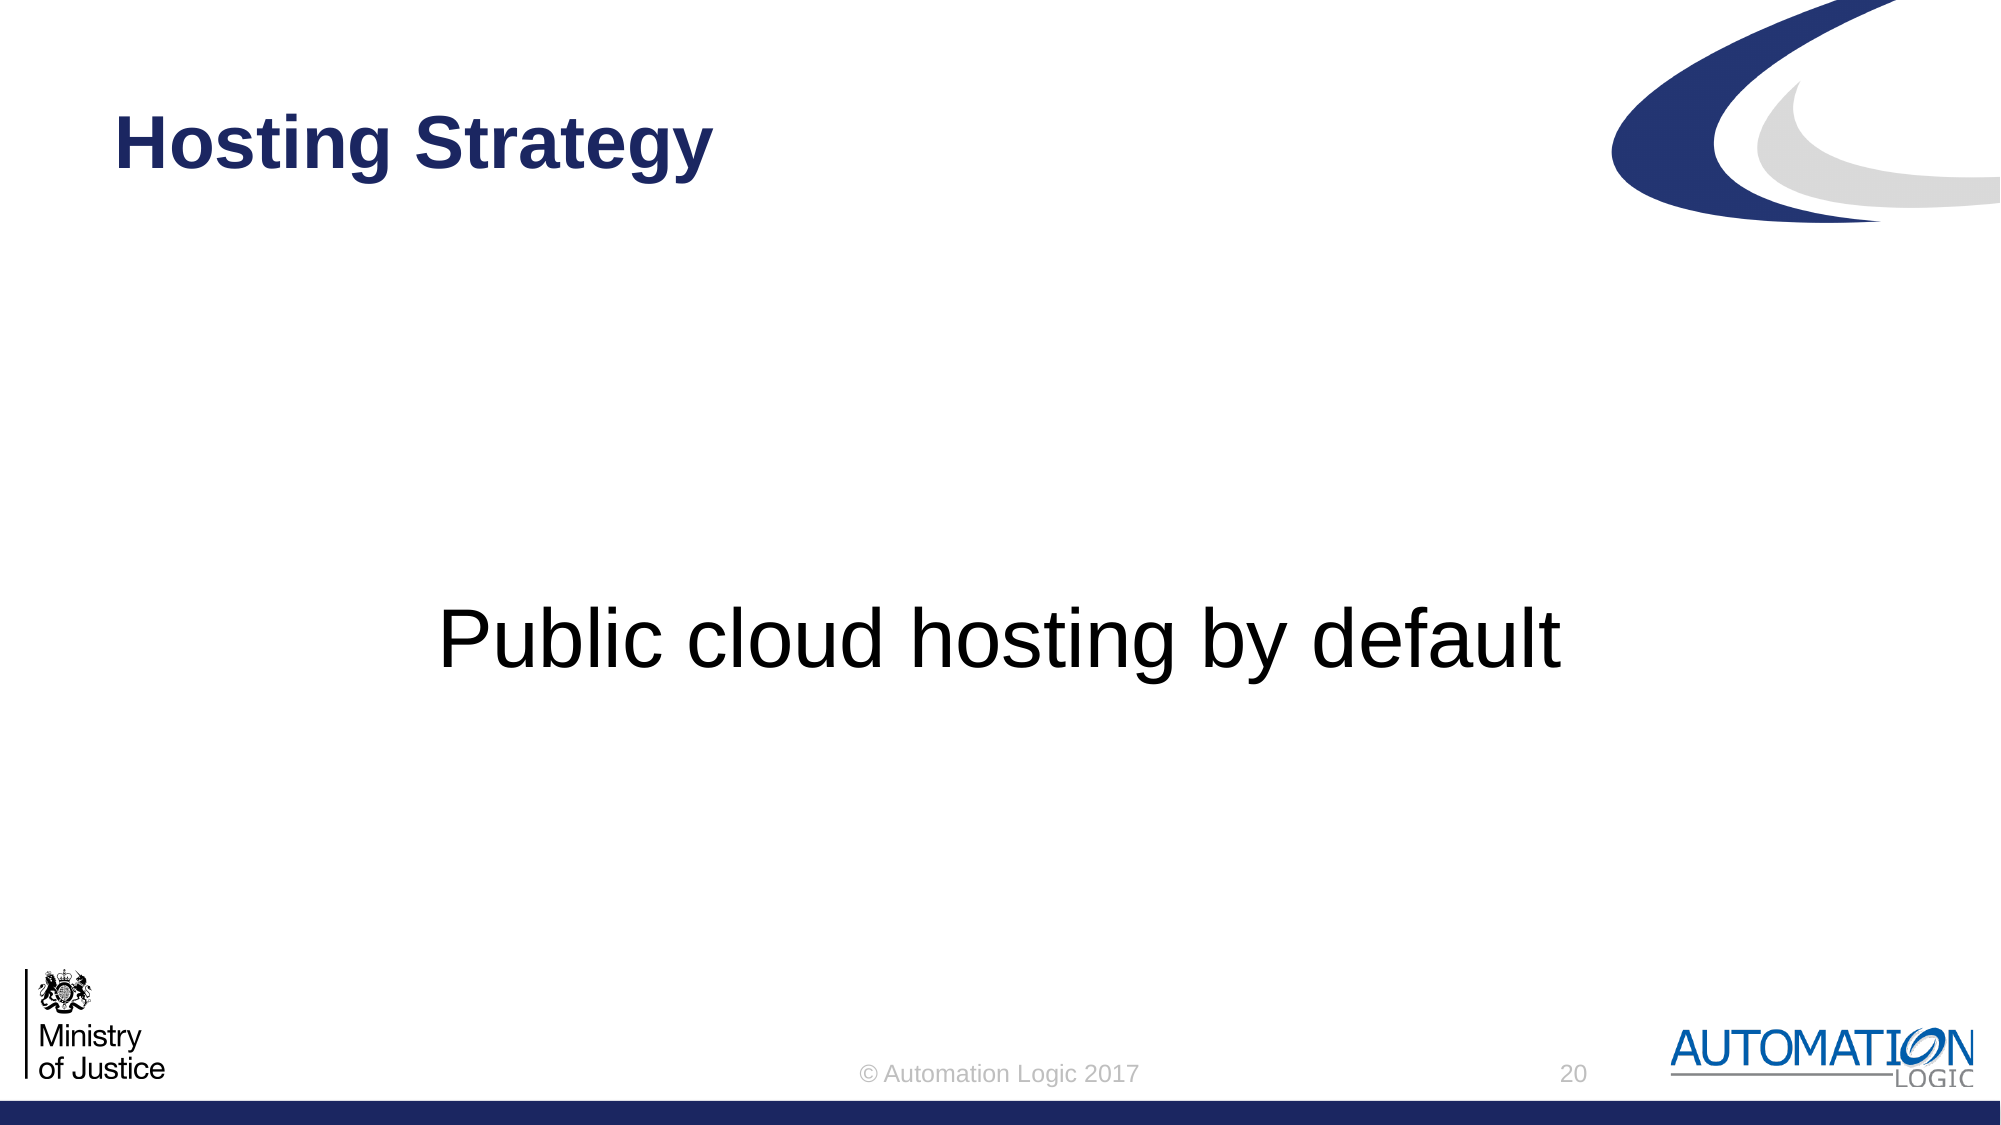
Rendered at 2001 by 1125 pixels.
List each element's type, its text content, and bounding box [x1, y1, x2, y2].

list Public cloud hosting by default [99, 262, 1900, 1005]
picture [1670, 1027, 1974, 1087]
title Hosting Strategy [99, 45, 1900, 233]
picture [1585, 0, 2000, 233]
slide_number 20 [1326, 1042, 1603, 1103]
picture [24, 969, 165, 1079]
footer © Automation Logic 2017 [683, 1042, 1317, 1103]
